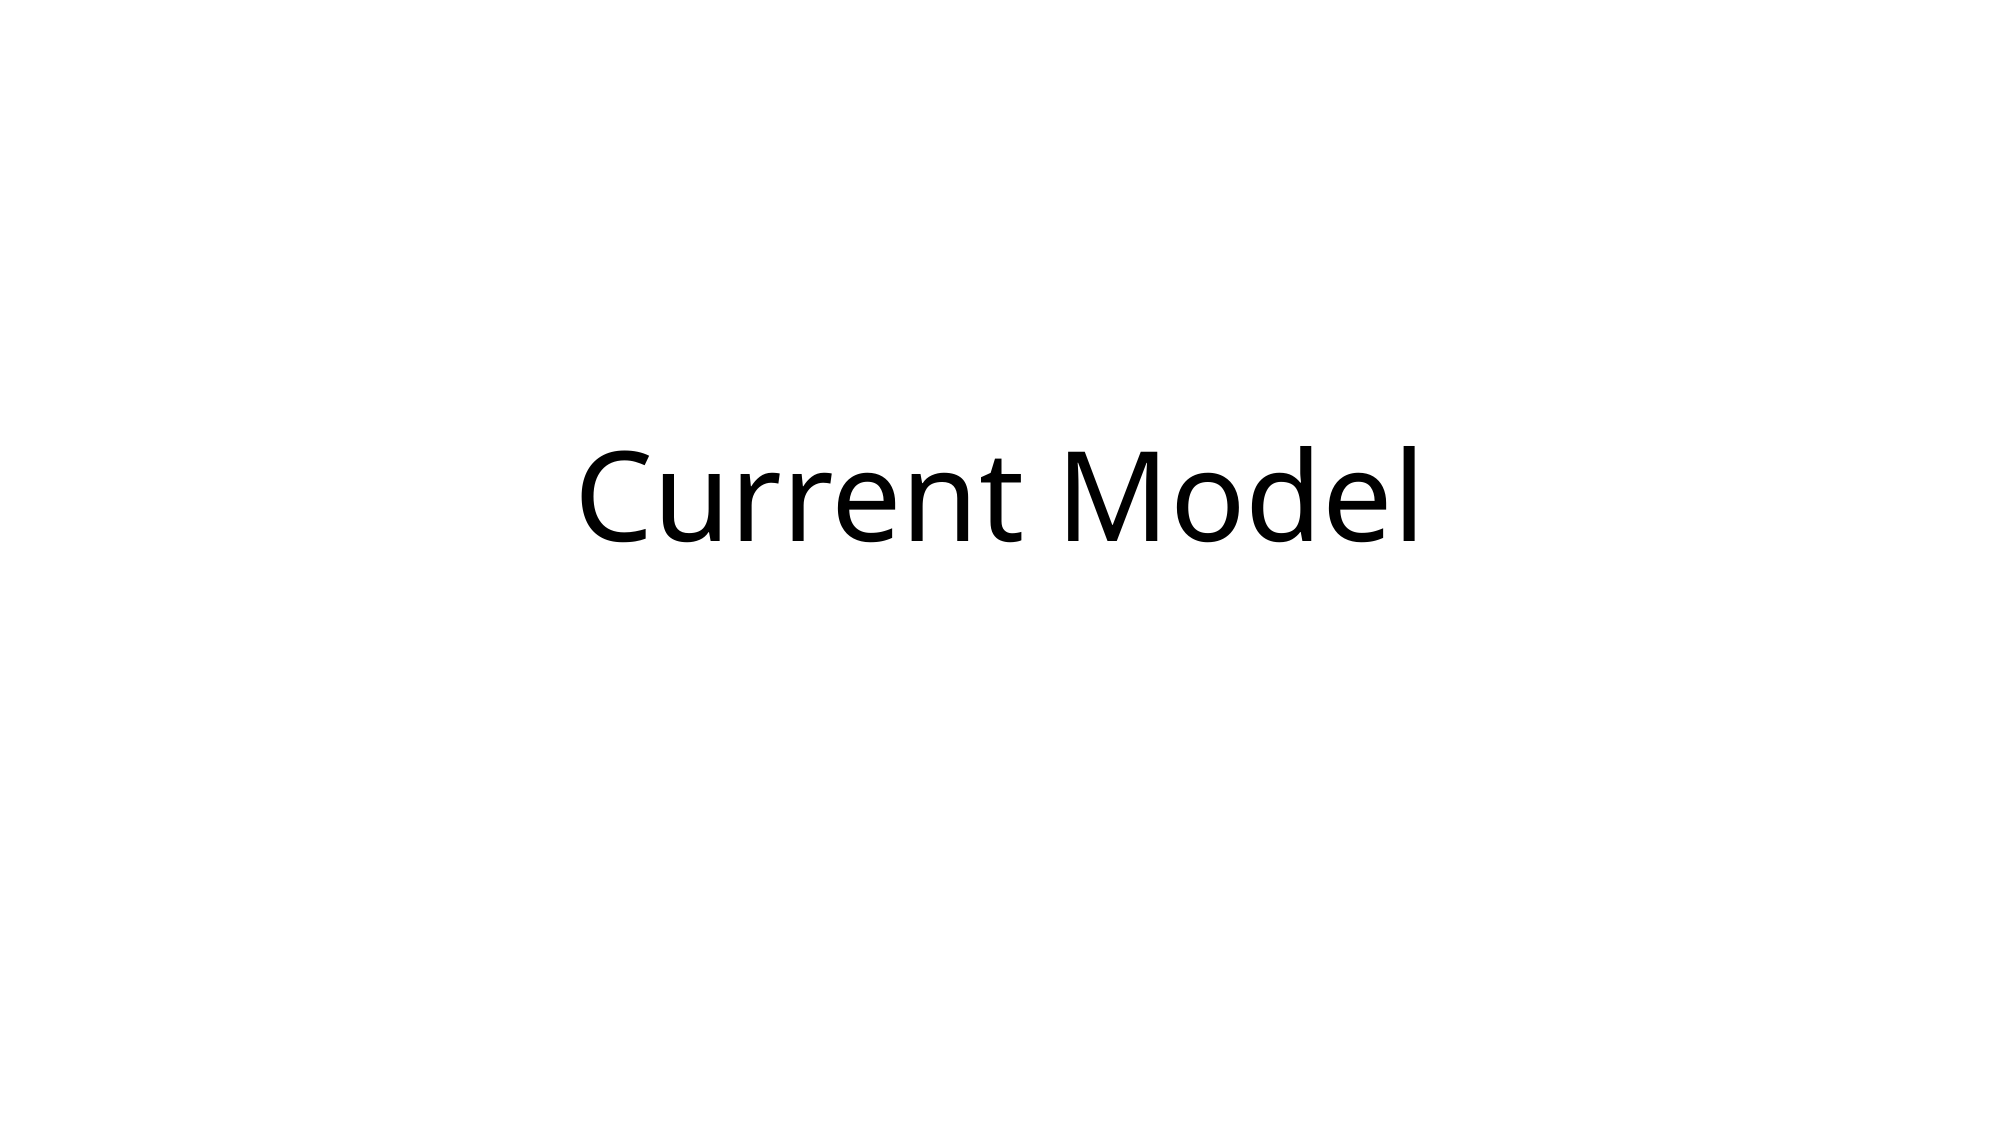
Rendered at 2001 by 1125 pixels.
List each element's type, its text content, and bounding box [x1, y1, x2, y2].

title Current Model [249, 184, 1750, 576]
